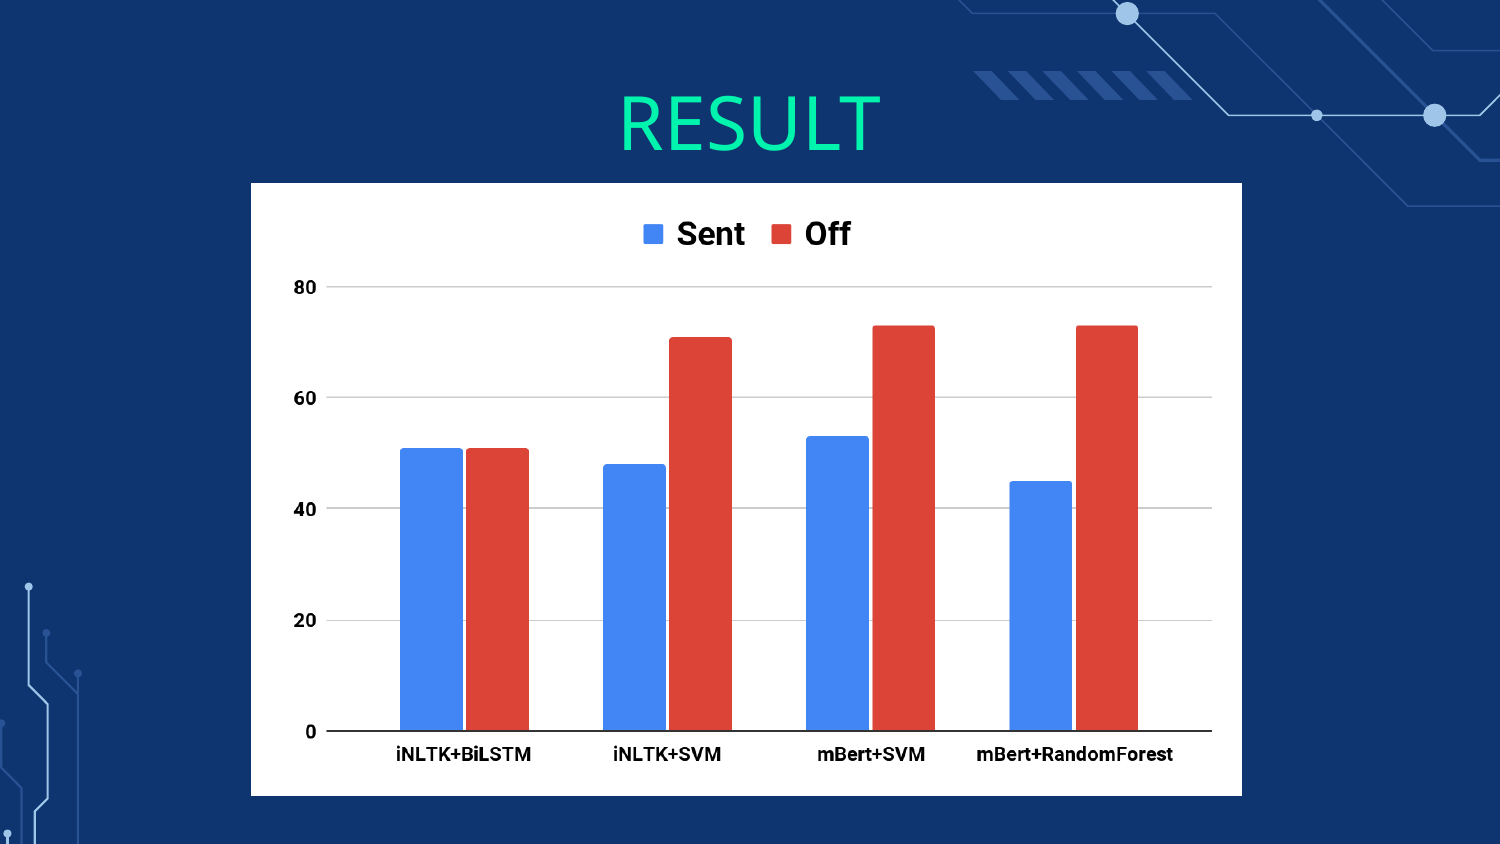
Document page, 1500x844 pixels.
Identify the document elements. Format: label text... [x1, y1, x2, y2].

picture [251, 183, 1242, 796]
title RESULT [118, 75, 1382, 156]
